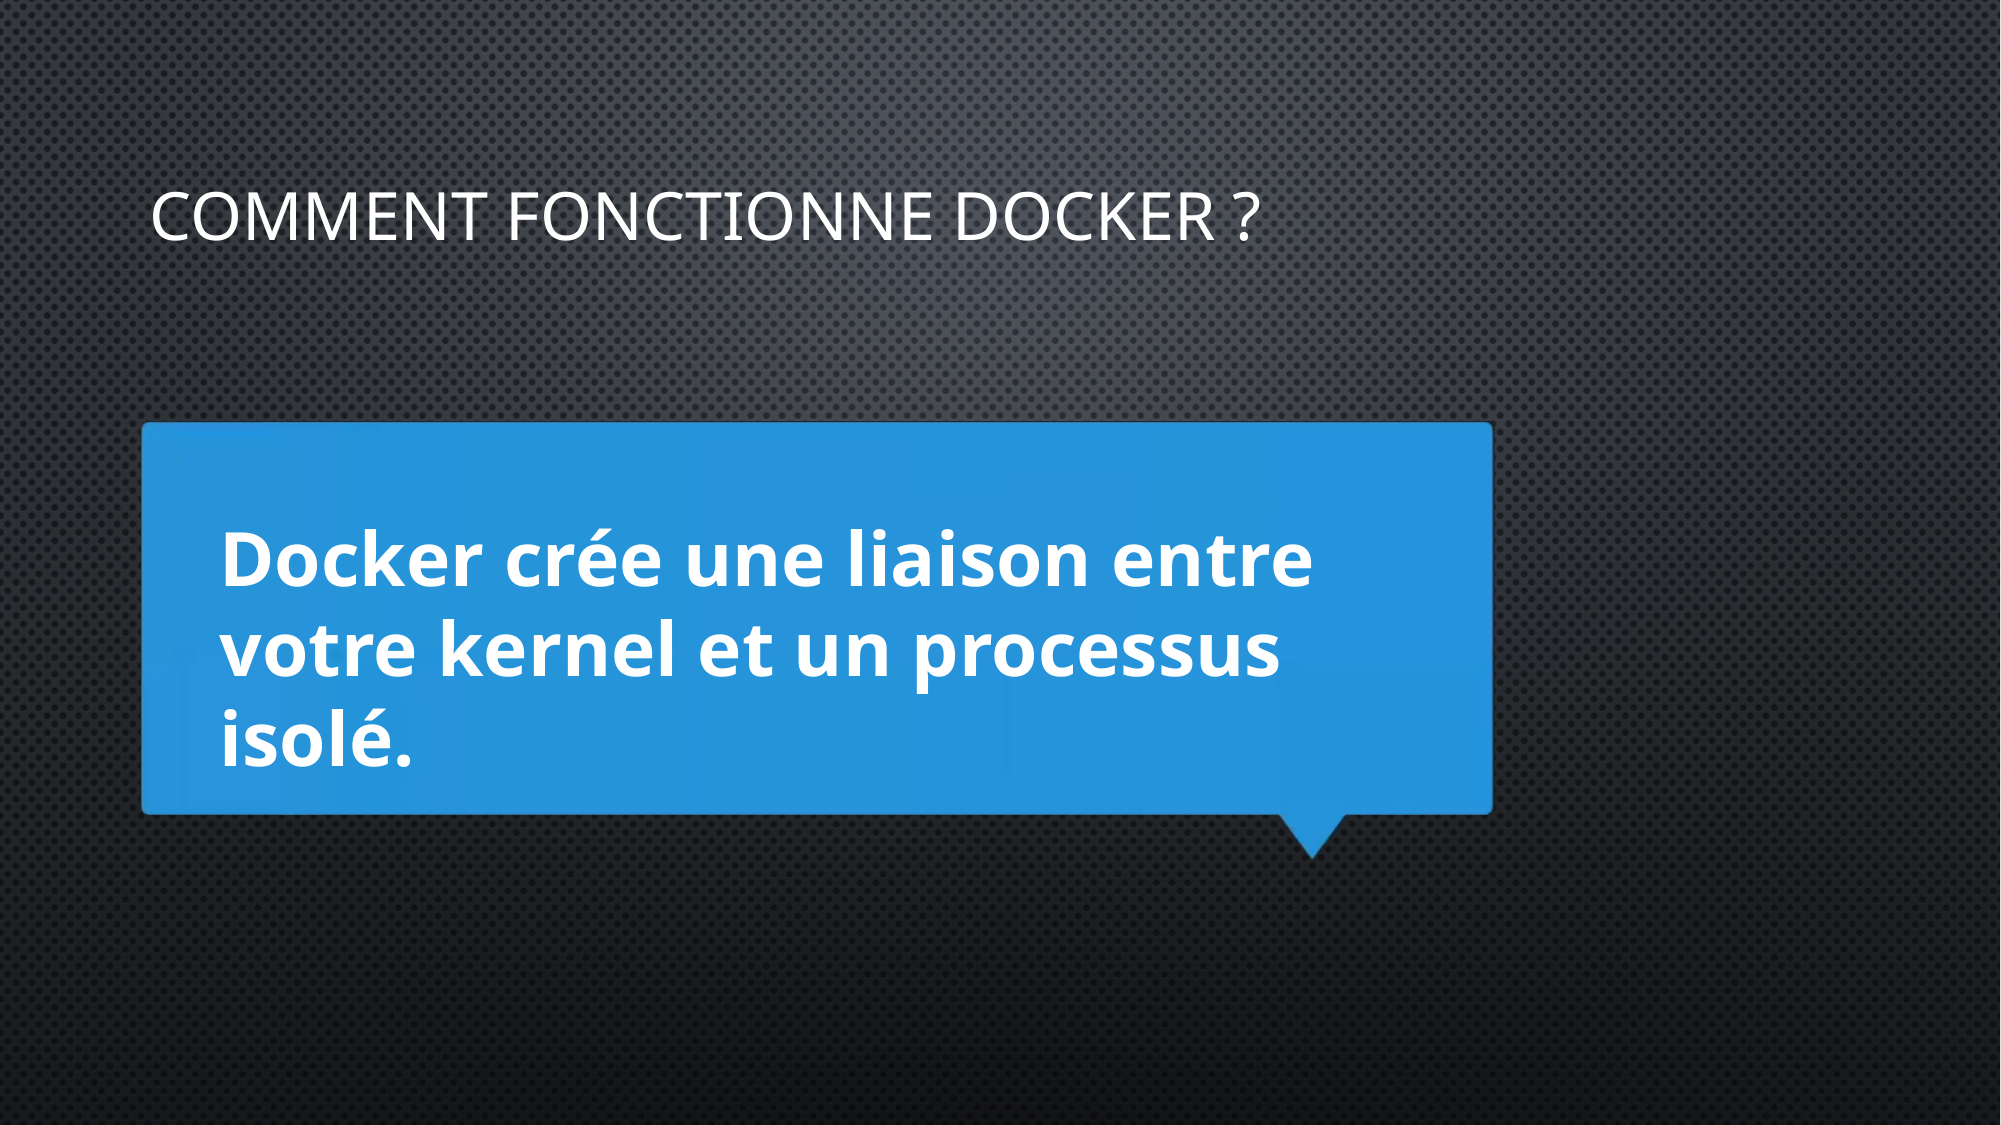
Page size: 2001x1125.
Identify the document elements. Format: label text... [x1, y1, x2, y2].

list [134, 412, 1513, 880]
title Comment fonctionne docker ? [134, 57, 1760, 370]
